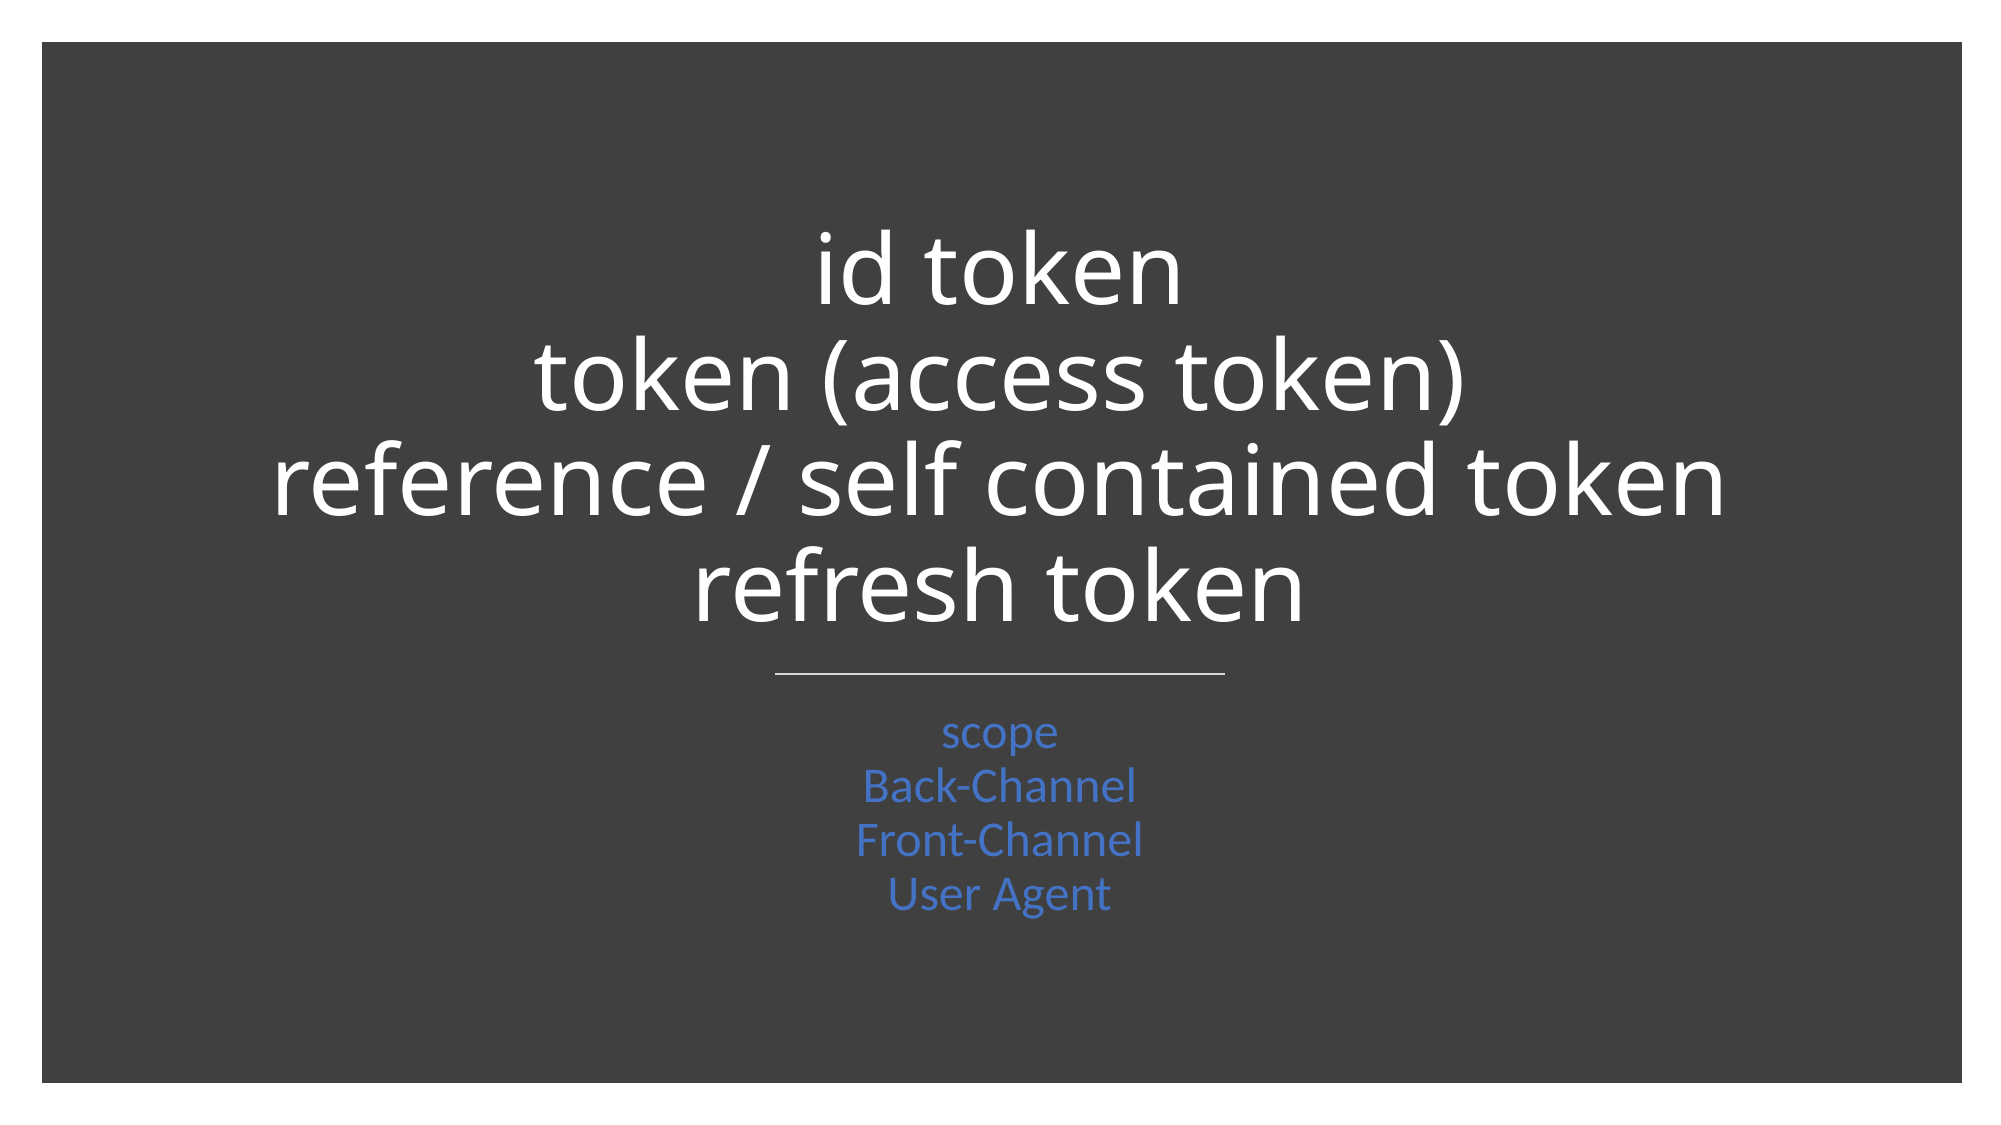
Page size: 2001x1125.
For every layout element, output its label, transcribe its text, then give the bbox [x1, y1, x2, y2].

title id token token (access token) reference / self contained token refresh token [249, 184, 1750, 650]
text_box [52, 52, 1952, 1073]
text_box [0, 0, 2000, 1125]
text_box scope Back-Channel Front-Channel User Agent [249, 698, 1750, 961]
